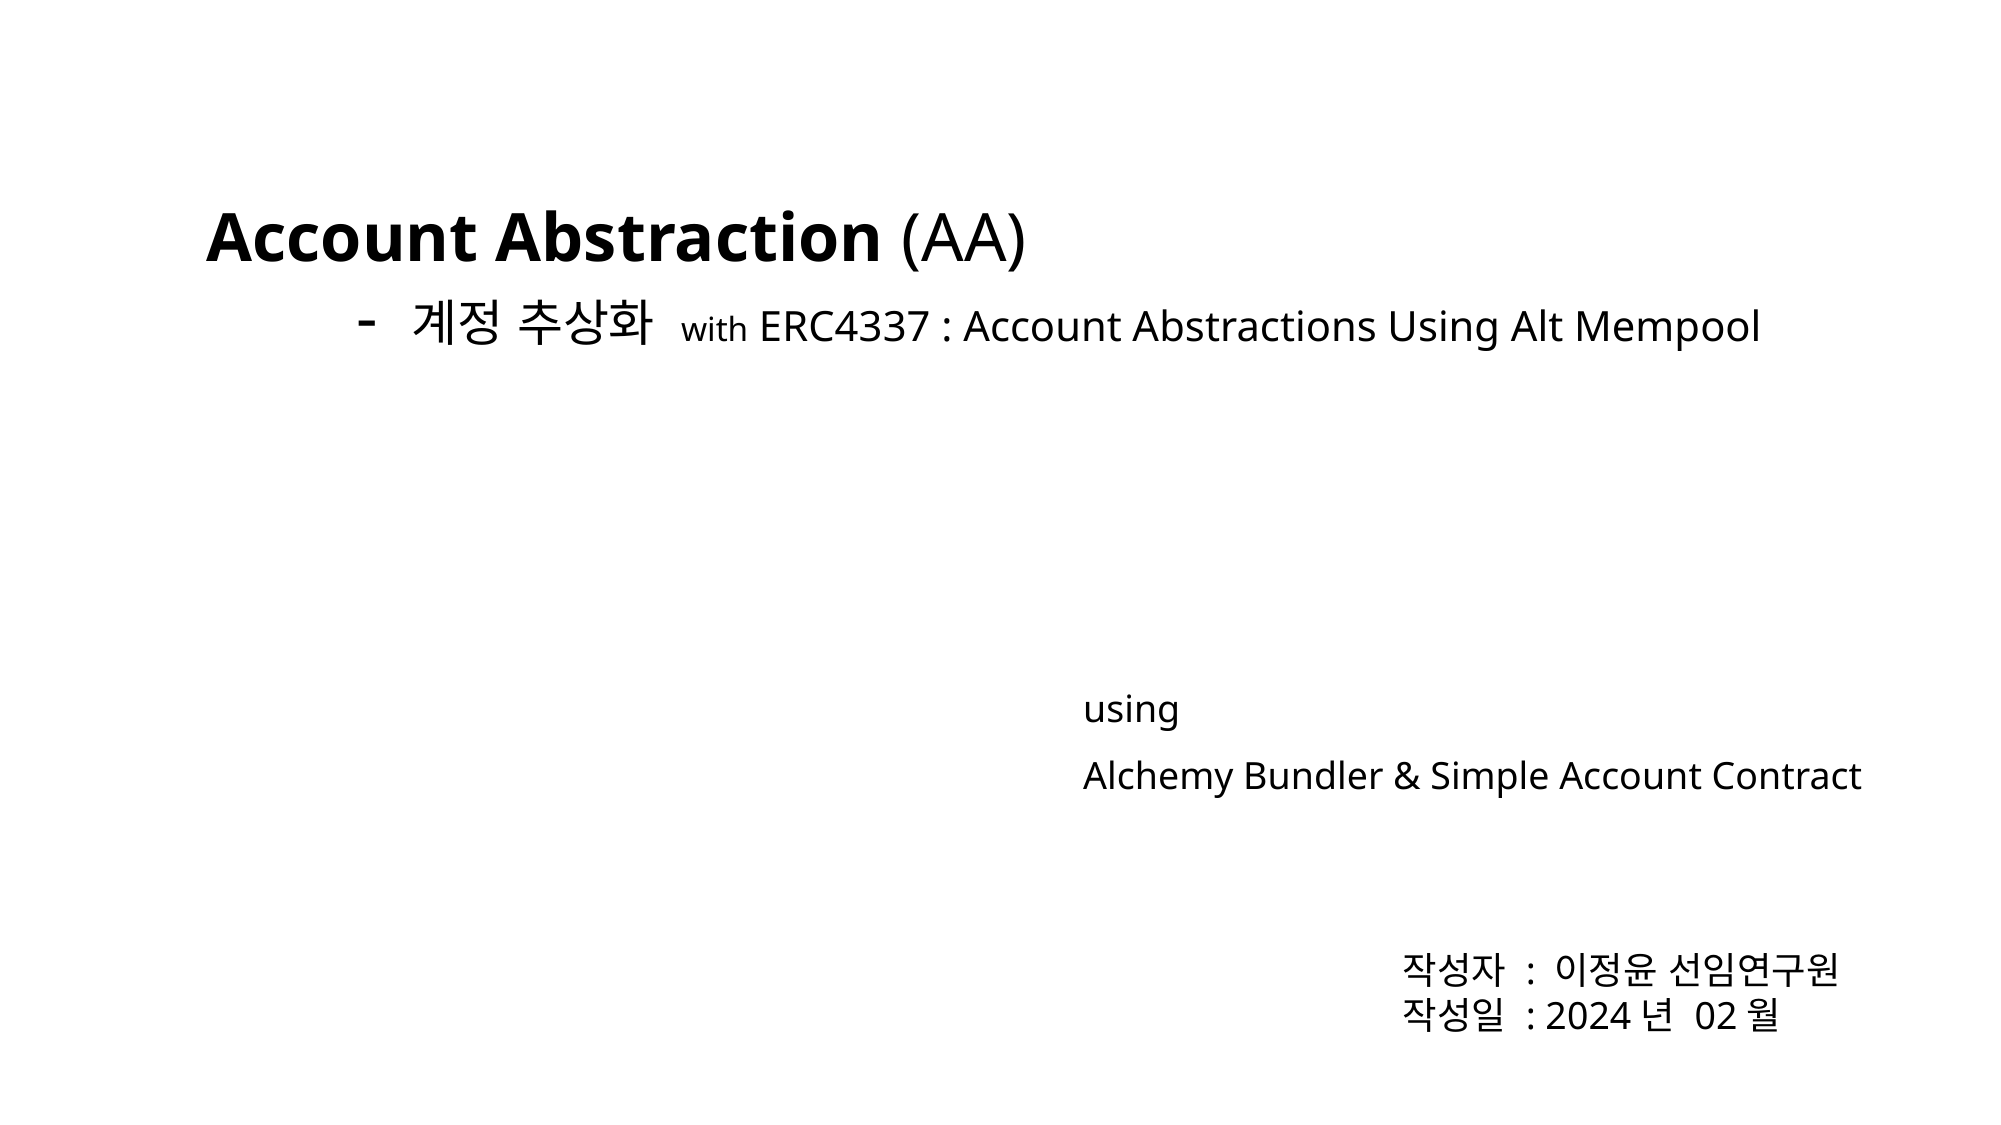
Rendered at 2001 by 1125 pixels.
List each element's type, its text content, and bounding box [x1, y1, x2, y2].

text_box using Alchemy Bundler & Simple Account Contract [1068, 655, 1878, 805]
text_box 작성자 : 이정윤 선임연구원 작성일 : 2024년 02월 [1388, 939, 1857, 1045]
text_box Account Abstraction (AA) - 계정 추상화 with ERC4337 : Account Abstractions Using Alt Mempool [191, 187, 1777, 362]
